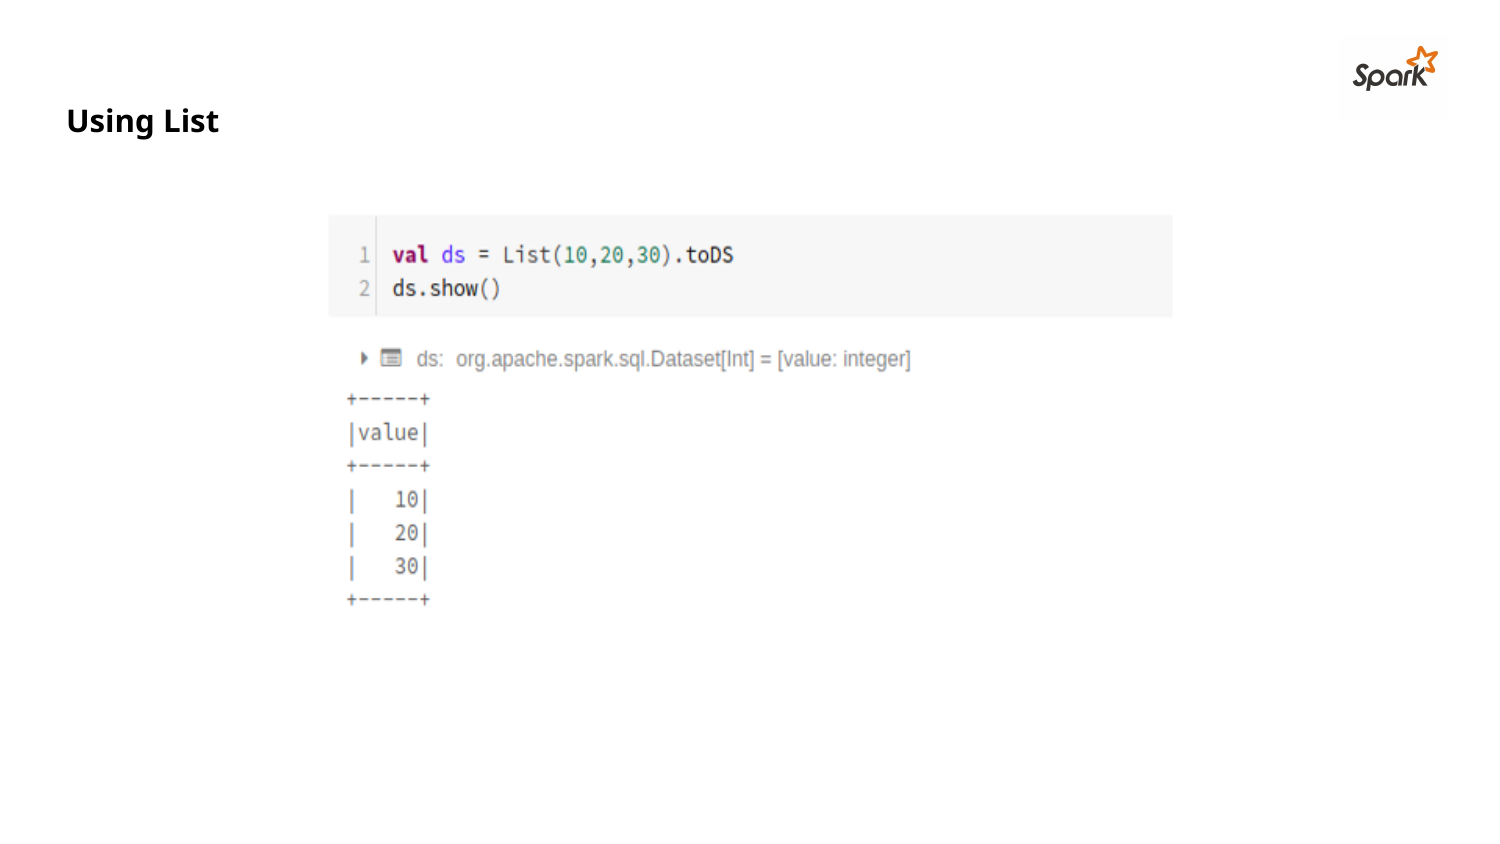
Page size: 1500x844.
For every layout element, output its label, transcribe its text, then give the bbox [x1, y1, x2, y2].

picture [1339, 35, 1450, 122]
list Using List [51, 77, 1449, 793]
picture [323, 210, 1176, 633]
